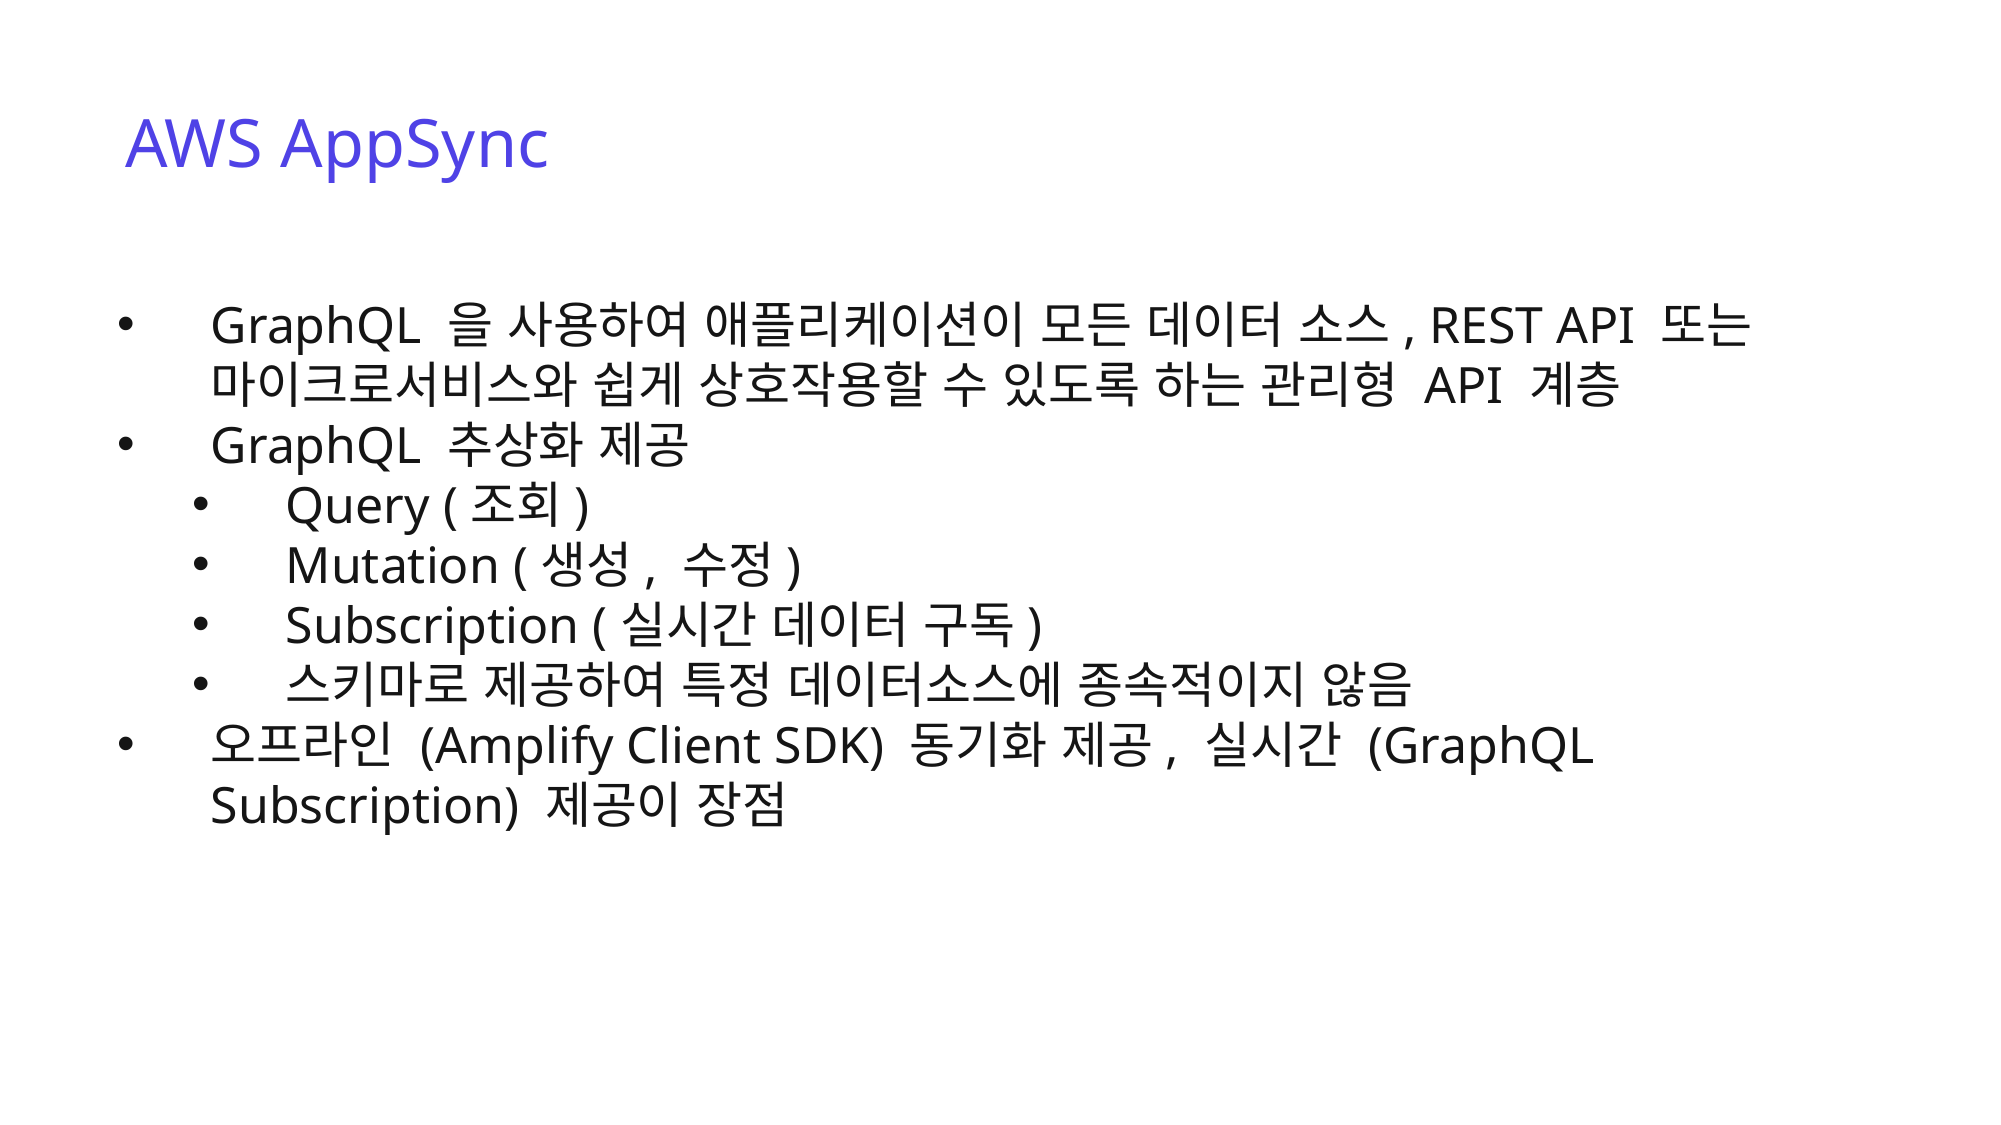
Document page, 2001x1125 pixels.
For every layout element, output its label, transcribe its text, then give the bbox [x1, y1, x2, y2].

text_box AWS AppSync [110, 93, 565, 189]
text_box GraphQL 을 사용하여 애플리케이션이 모든 데이터 소스, REST API 또는 마이크로서비스와 쉽게 상호작용할 수 있도록 하는 관리형 API 계층 GraphQL 추상화 제공 Query (조회) Mutation (생성, 수정) Subscription (실시간 데이터 구독) 스키마로 제공하여 특정 데이터소스에 종속적이지 않음 오프라인 (Amplify Client SDK) 동기화 제공, 실시간 (GraphQL Subscription) 제공이 장점 [102, 285, 1822, 901]
